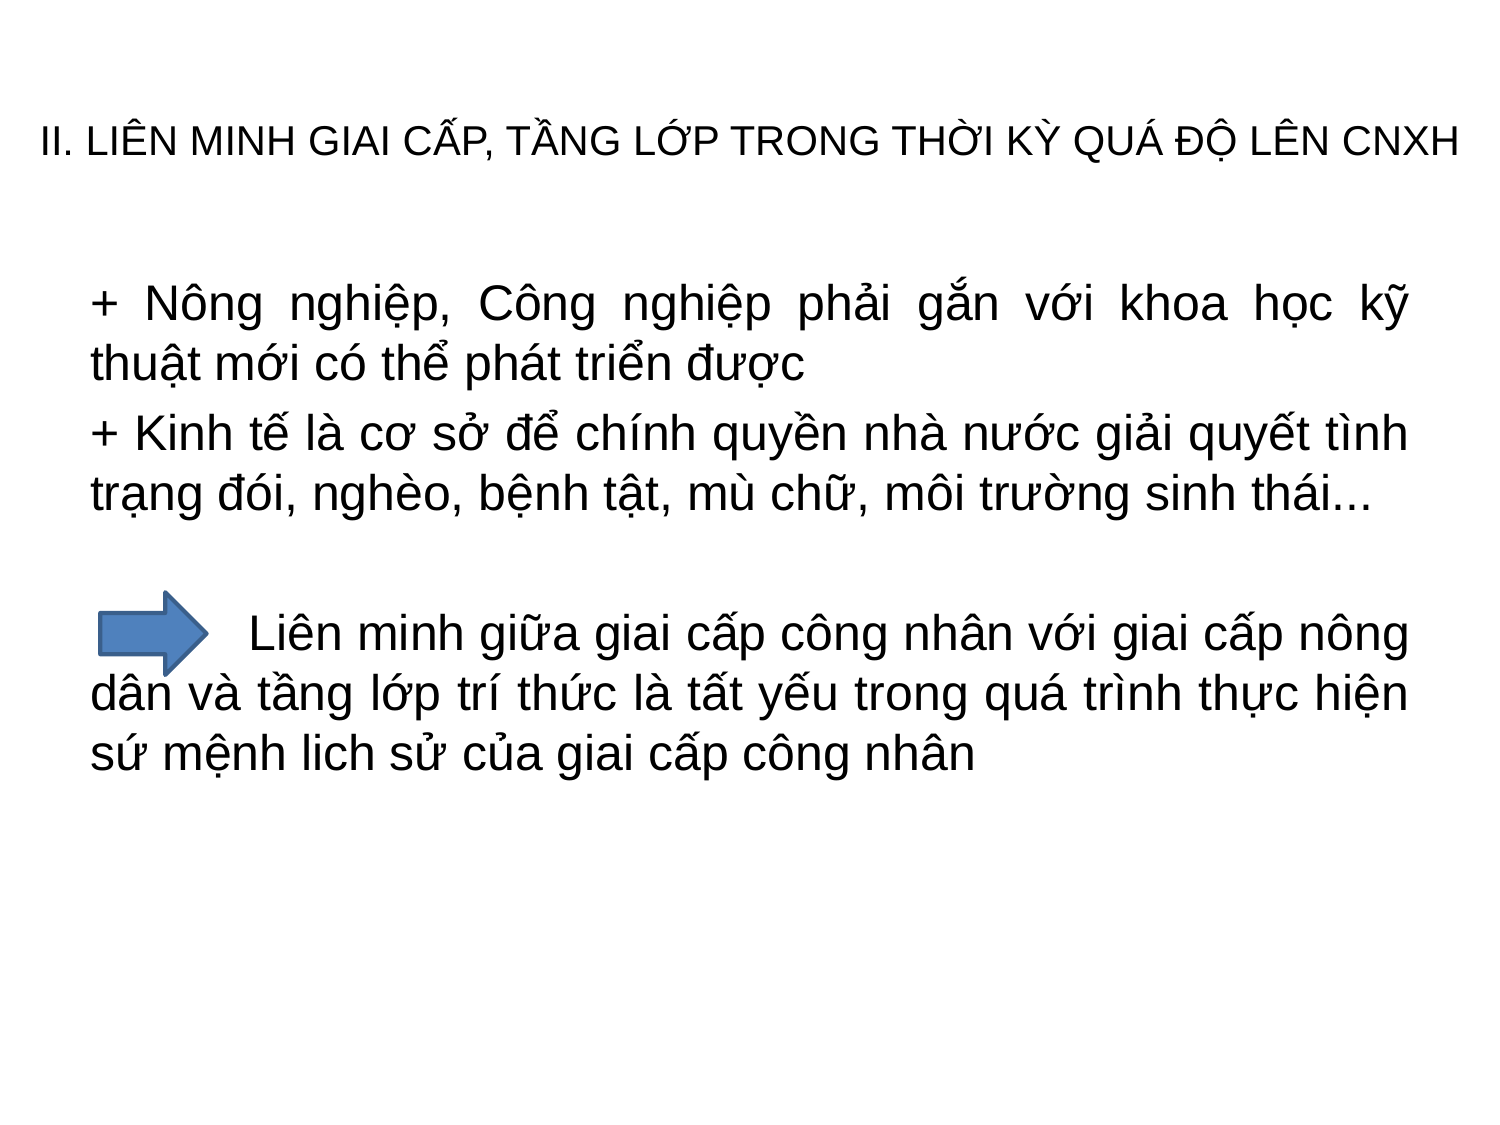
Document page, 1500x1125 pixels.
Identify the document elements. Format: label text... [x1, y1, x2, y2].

title II. LIÊN MINH GIAI CẤP, TẦNG LỚP TRONG THỜI KỲ QUÁ ĐỘ LÊN CNXH [0, 45, 1500, 233]
list + Nông nghiệp, Công nghiệp phải gắn với khoa học kỹ thuật mới có thể phát triển được + Kinh tế là cơ sở để chính quyền nhà nước giải quyết tình trạng đói, nghèo, bệnh tật, mù chữ, môi trường sinh thái... Liên minh giữa giai cấp công nhân với giai cấp nông dân và tầng lớp trí thức là tất yếu trong quá trình thực hiện sứ mệnh lich sử của giai cấp công nhân [75, 262, 1425, 1005]
text_box [98, 590, 209, 677]
